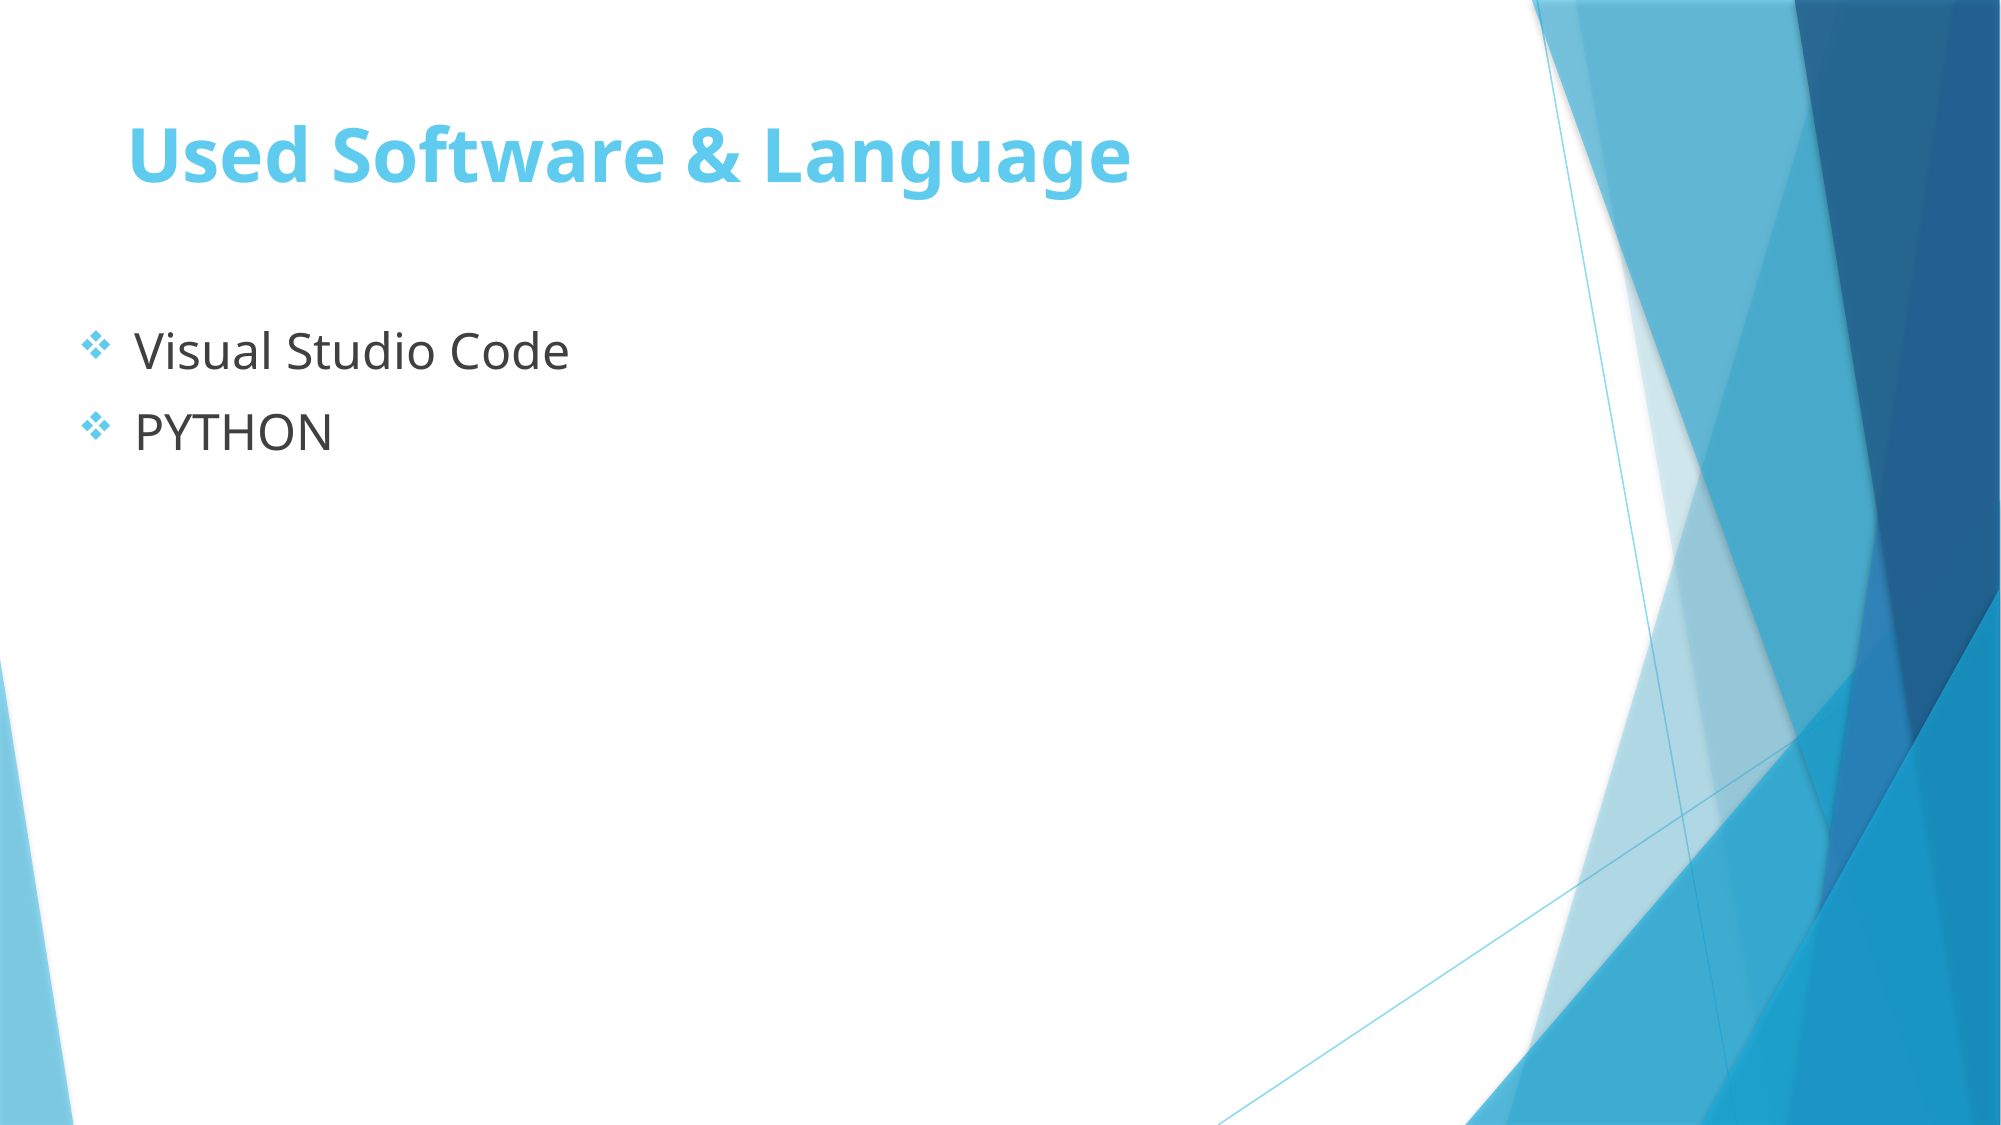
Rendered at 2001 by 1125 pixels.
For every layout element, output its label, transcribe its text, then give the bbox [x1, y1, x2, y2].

title Used Software & Language [111, 99, 1522, 317]
list Visual Studio Code PYTHON [63, 231, 1474, 937]
